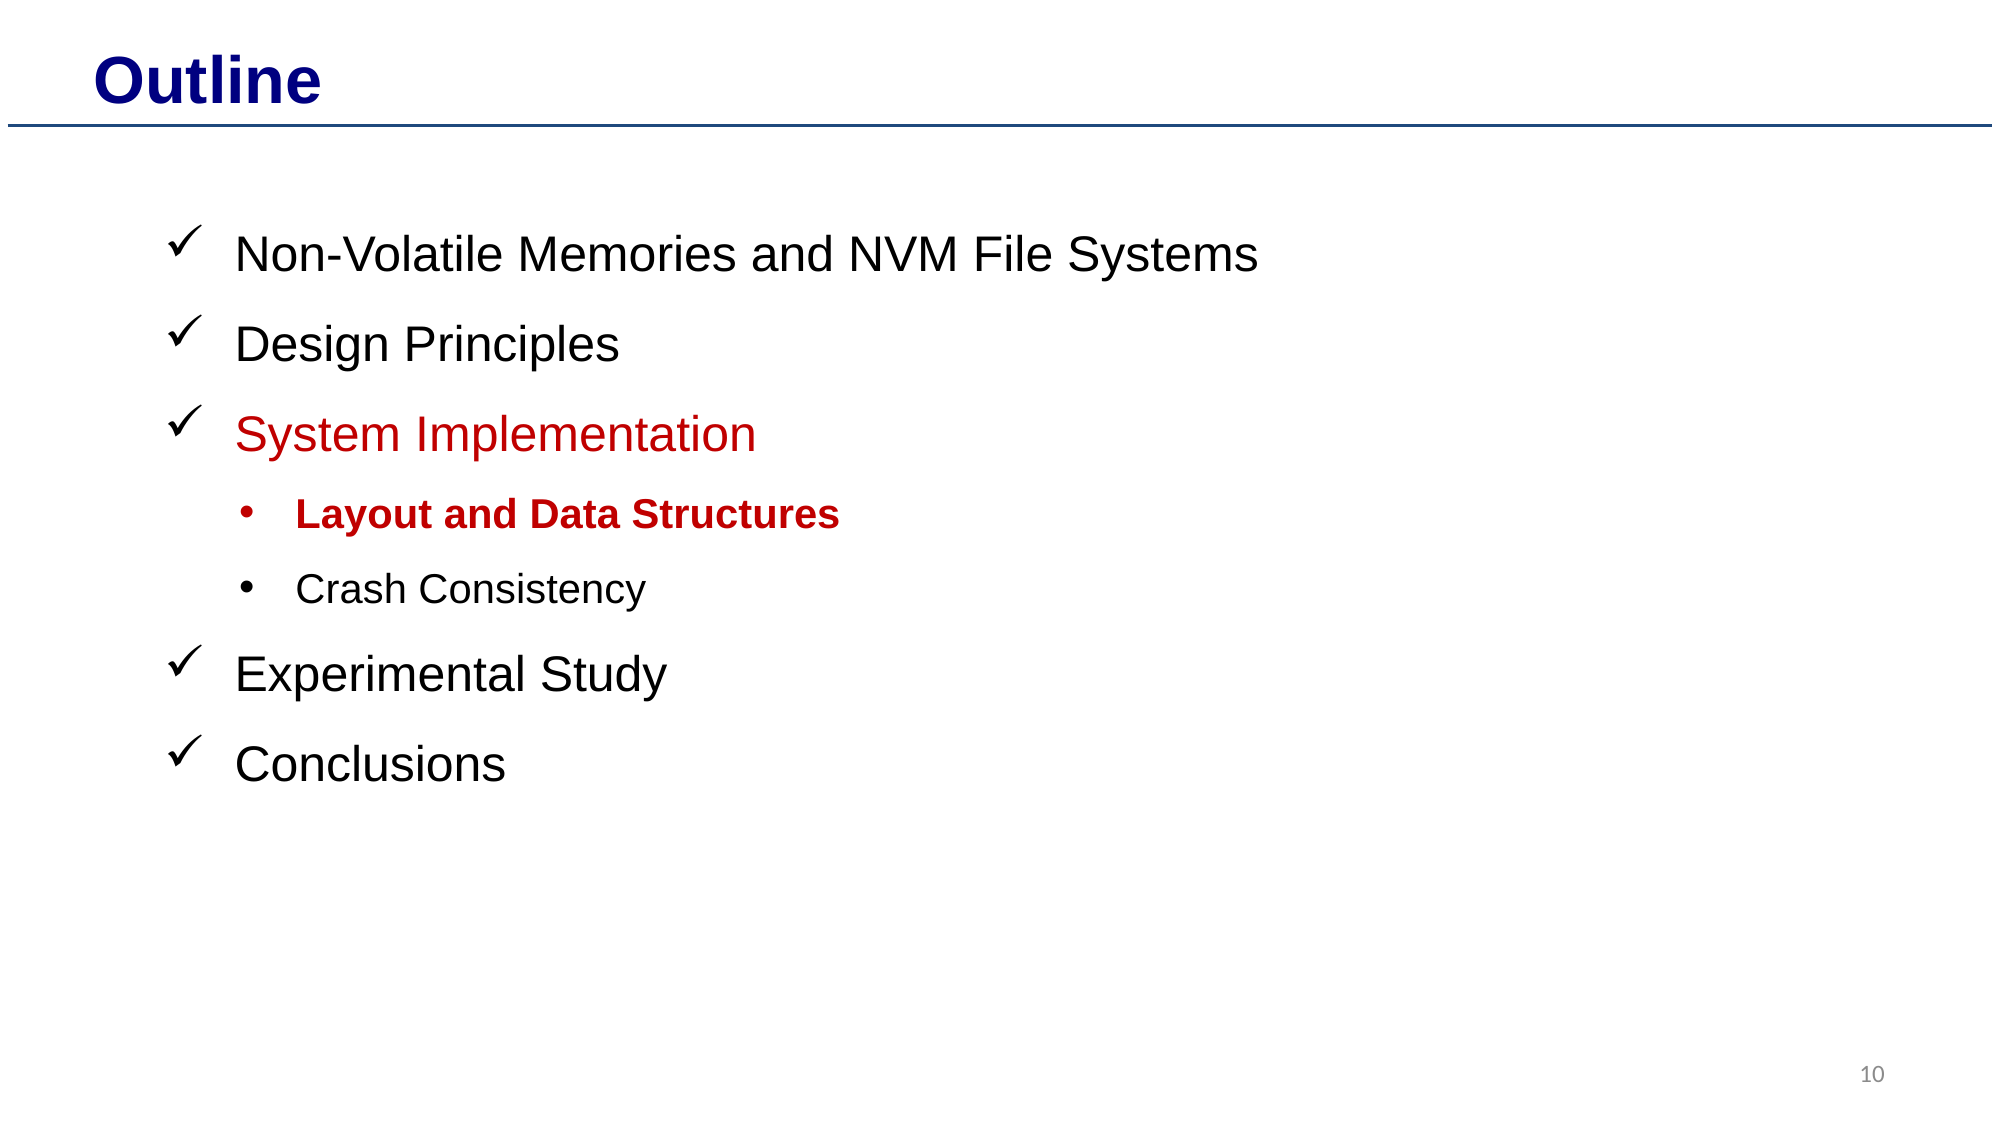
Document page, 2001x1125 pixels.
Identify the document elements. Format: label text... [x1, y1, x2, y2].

text_box Outline [78, 29, 351, 124]
slide_number 10 [1433, 1042, 1900, 1103]
text_box Non-Volatile Memories and NVM File Systems Design Principles System Implementation Layout and Data Structures Crash Consistency Experimental Study Conclusions [149, 184, 1437, 800]
